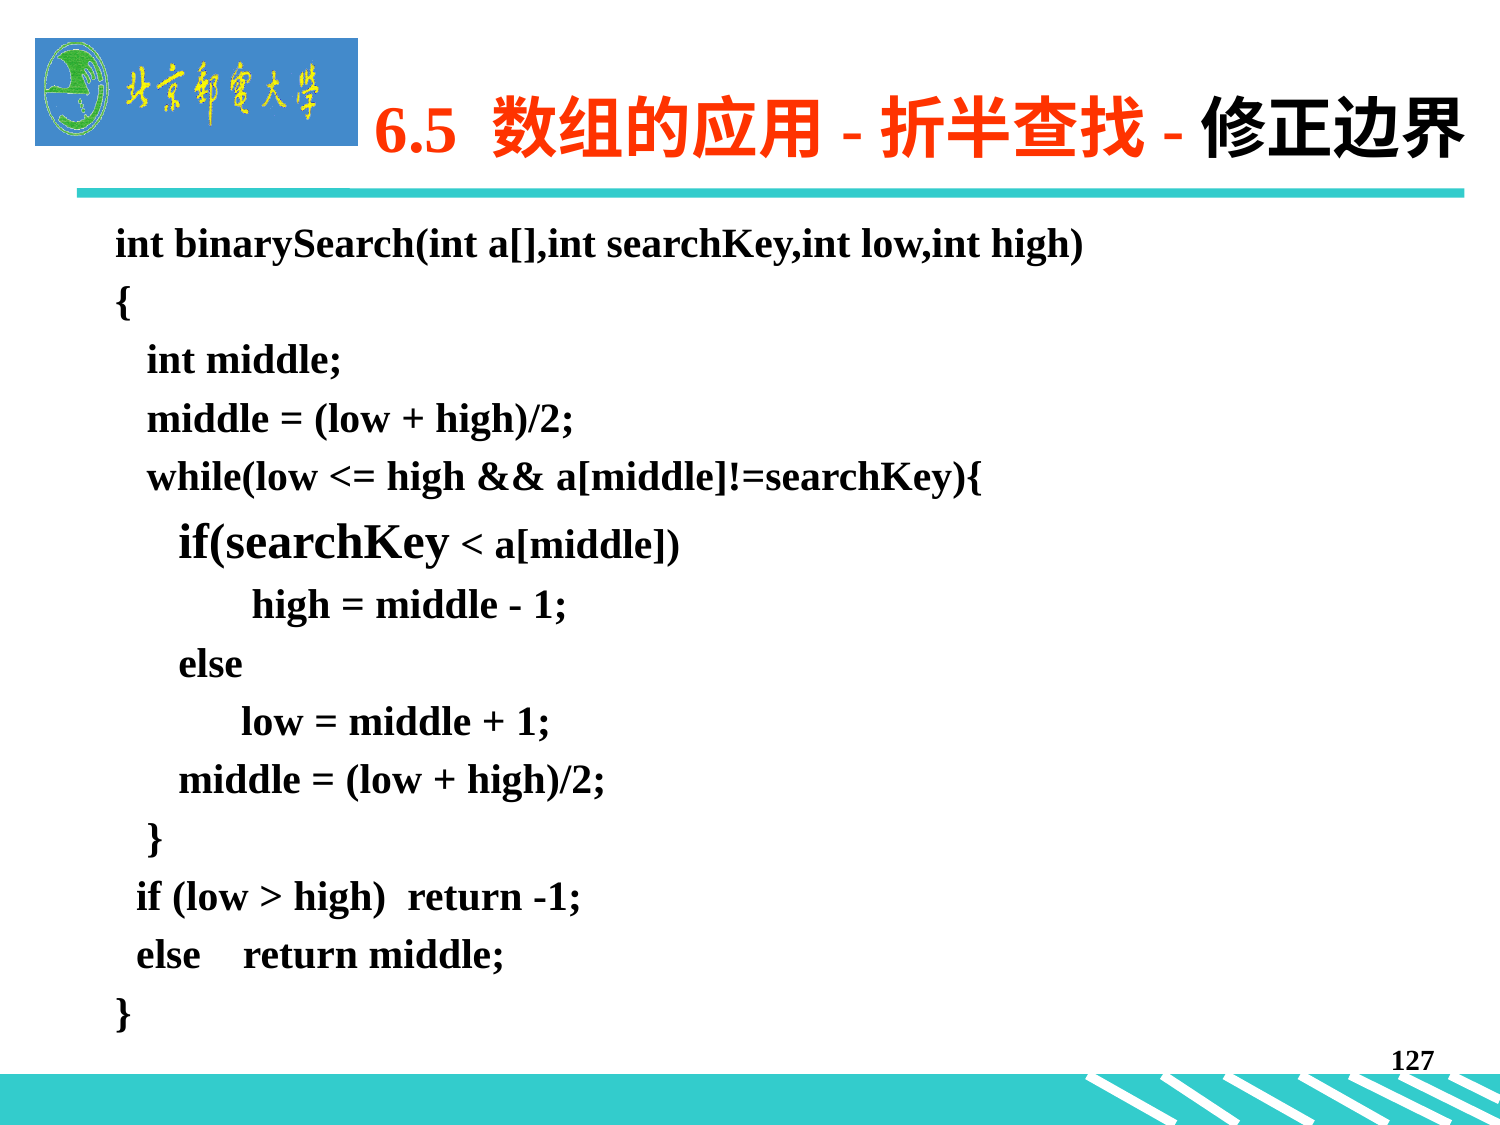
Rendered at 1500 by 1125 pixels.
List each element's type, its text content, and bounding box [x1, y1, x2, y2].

picture [34, 37, 358, 146]
list int binarySearch(int a[],int searchKey,int low,int high) { int middle; middle = (low + high)/2; while(low <= high && a[middle]!=searchKey){ if(searchKey < a[middle]) high = middle - 1; else low = middle + 1; middle = (low + high)/2; } if (low > high) return -1; else return middle; } [100, 208, 1376, 1125]
slide_number 127 [1137, 1037, 1450, 1113]
title 6.5 数组的应用-折半查找-修正边界 [207, 66, 1483, 185]
